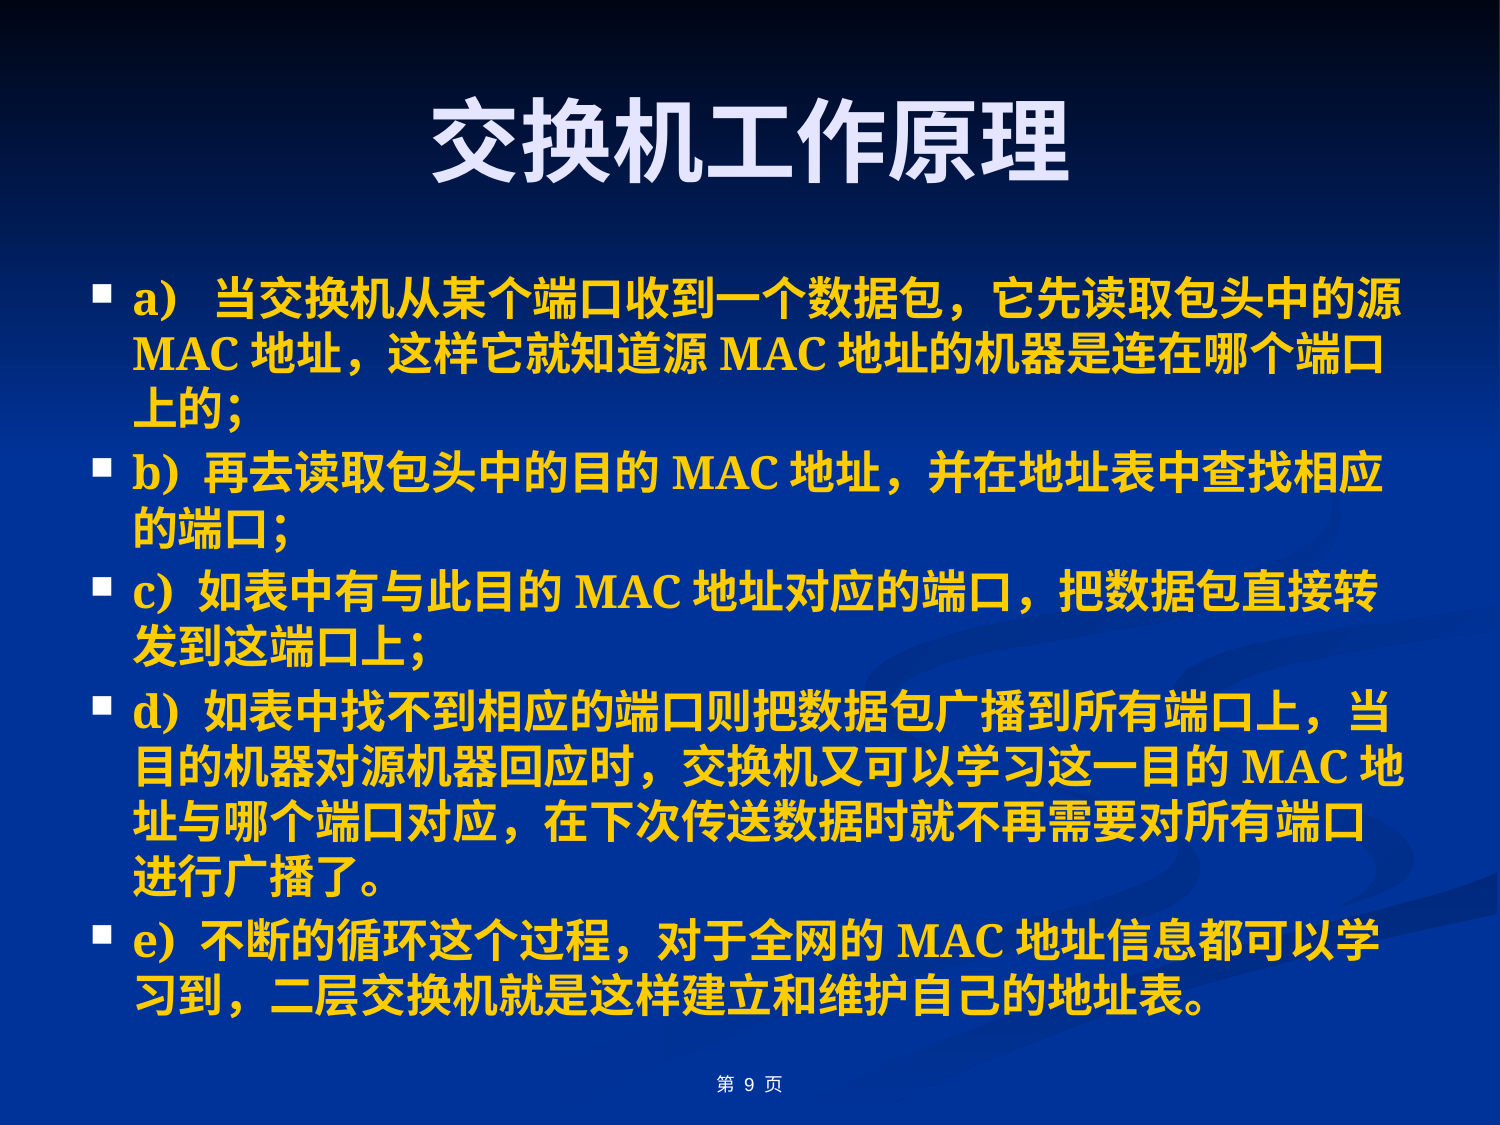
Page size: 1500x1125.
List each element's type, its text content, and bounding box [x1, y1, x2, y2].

footer 第 9 页 [512, 1025, 988, 1104]
list a) 当交换机从某个端口收到一个数据包，它先读取包头中的源MAC地址，这样它就知道源MAC地址的机器是连在哪个端口上的； b) 再去读取包头中的目的MAC地址，并在地址表中查找相应的端口； c) 如表中有与此目的MAC地址对应的端口，把数据包直接转发到这端口上； d) 如表中找不到相应的端口则把数据包广播到所有端口上，当目的机器对源机器回应时，交换机又可以学习这一目的MAC地址与哪个端口对应，在下次传送数据时就不再需要对所有端口进行广播了。 e) 不断的循环这个过程，对于全网的MAC地址信息都可以学习到，二层交换机就是这样建立和维护自己的地址表。 [75, 262, 1425, 1005]
title 交换机工作原理 [75, 45, 1425, 233]
